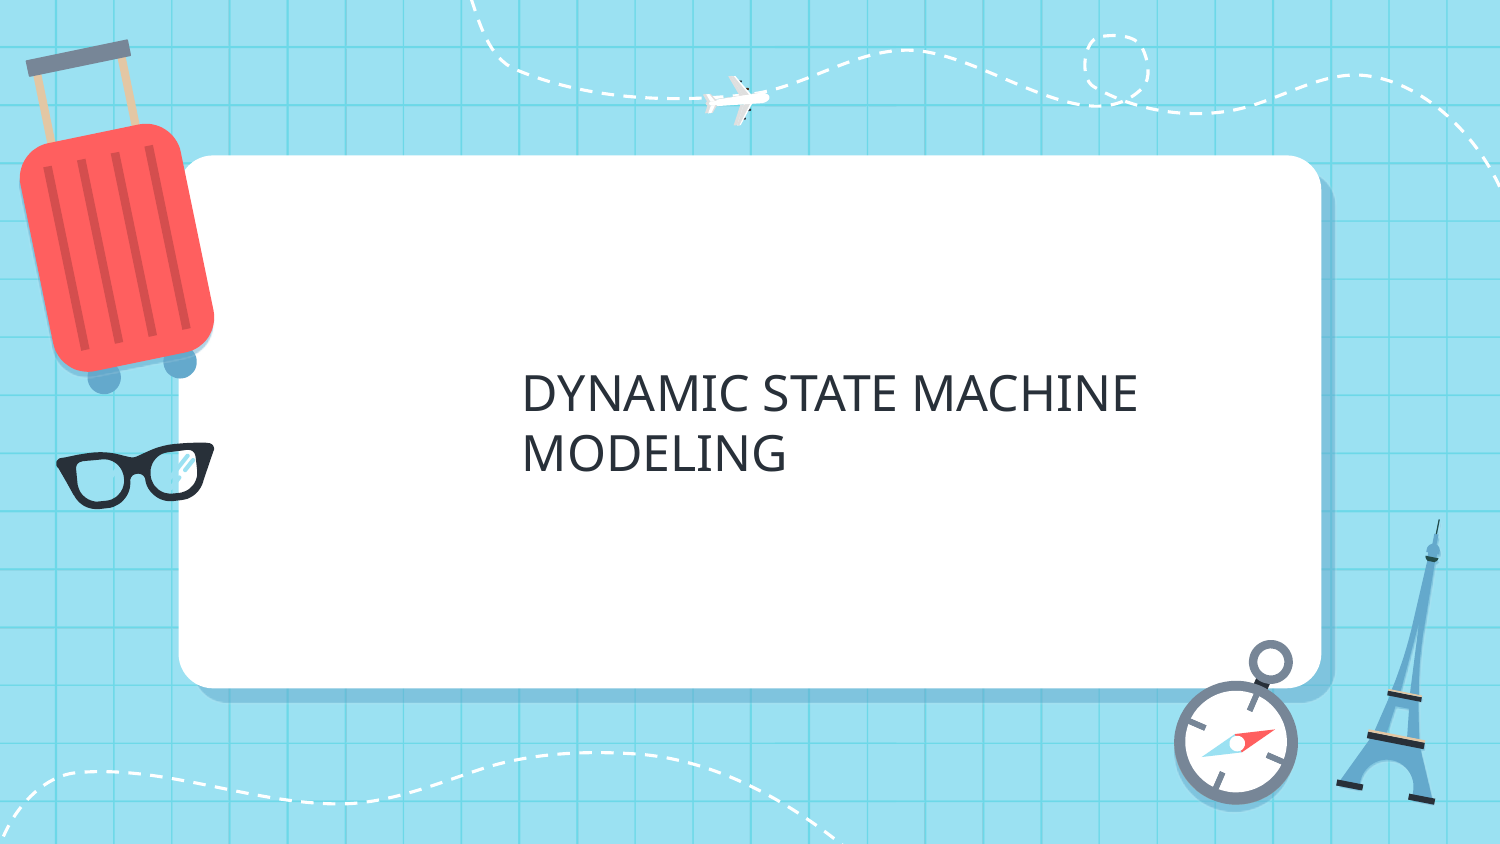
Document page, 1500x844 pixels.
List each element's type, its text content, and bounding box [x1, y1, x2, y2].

title DYNAMIC STATE MACHINE MODELING [506, 352, 1173, 491]
